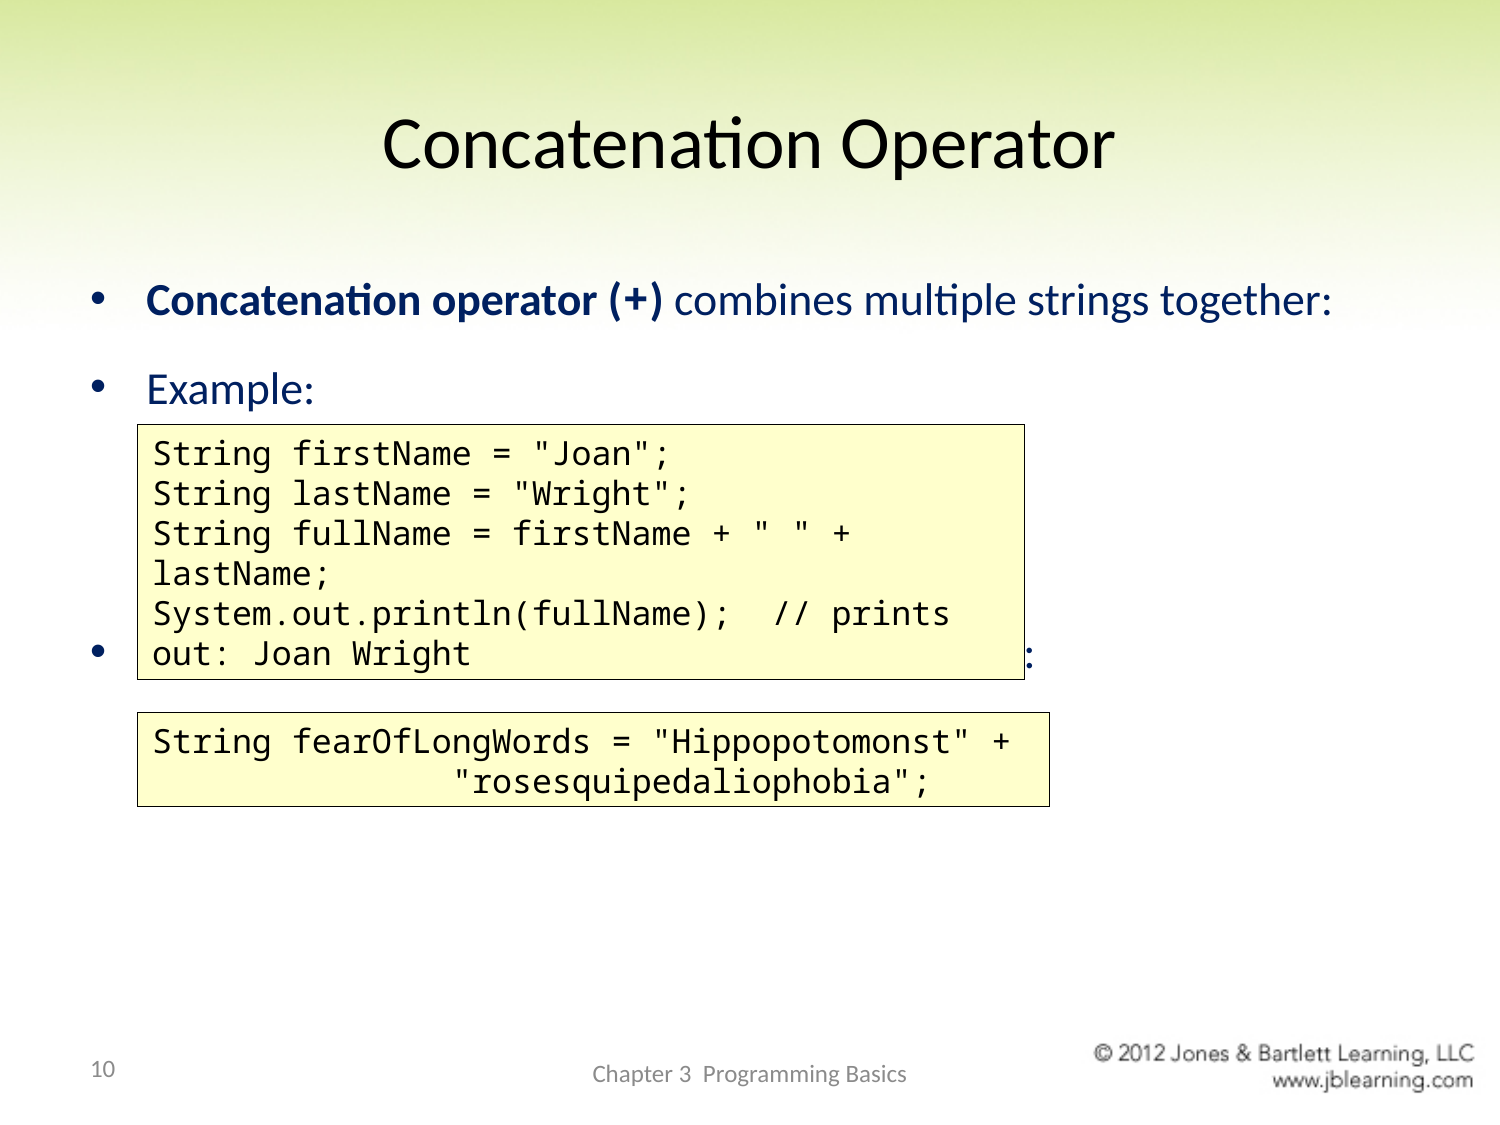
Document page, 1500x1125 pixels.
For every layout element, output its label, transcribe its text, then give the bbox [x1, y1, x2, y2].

list Concatenation operator (+) combines multiple strings together: Example: Use + when a string does not fit on a single line: [75, 262, 1425, 1005]
slide_number 10 [75, 1037, 425, 1098]
title Concatenation Operator [75, 45, 1425, 233]
text_box String fearOfLongWords = "Hippopotomonst" + "rosesquipedaliophobia"; [137, 712, 1050, 807]
text_box String firstName = "Joan"; String lastName = "Wright"; String fullName = firstName + " " + lastName; System.out.println(fullName); // prints out: Joan Wright [137, 424, 1025, 680]
picture [0, 0, 1500, 1125]
footer Chapter 3 Programming Basics [512, 1042, 988, 1103]
